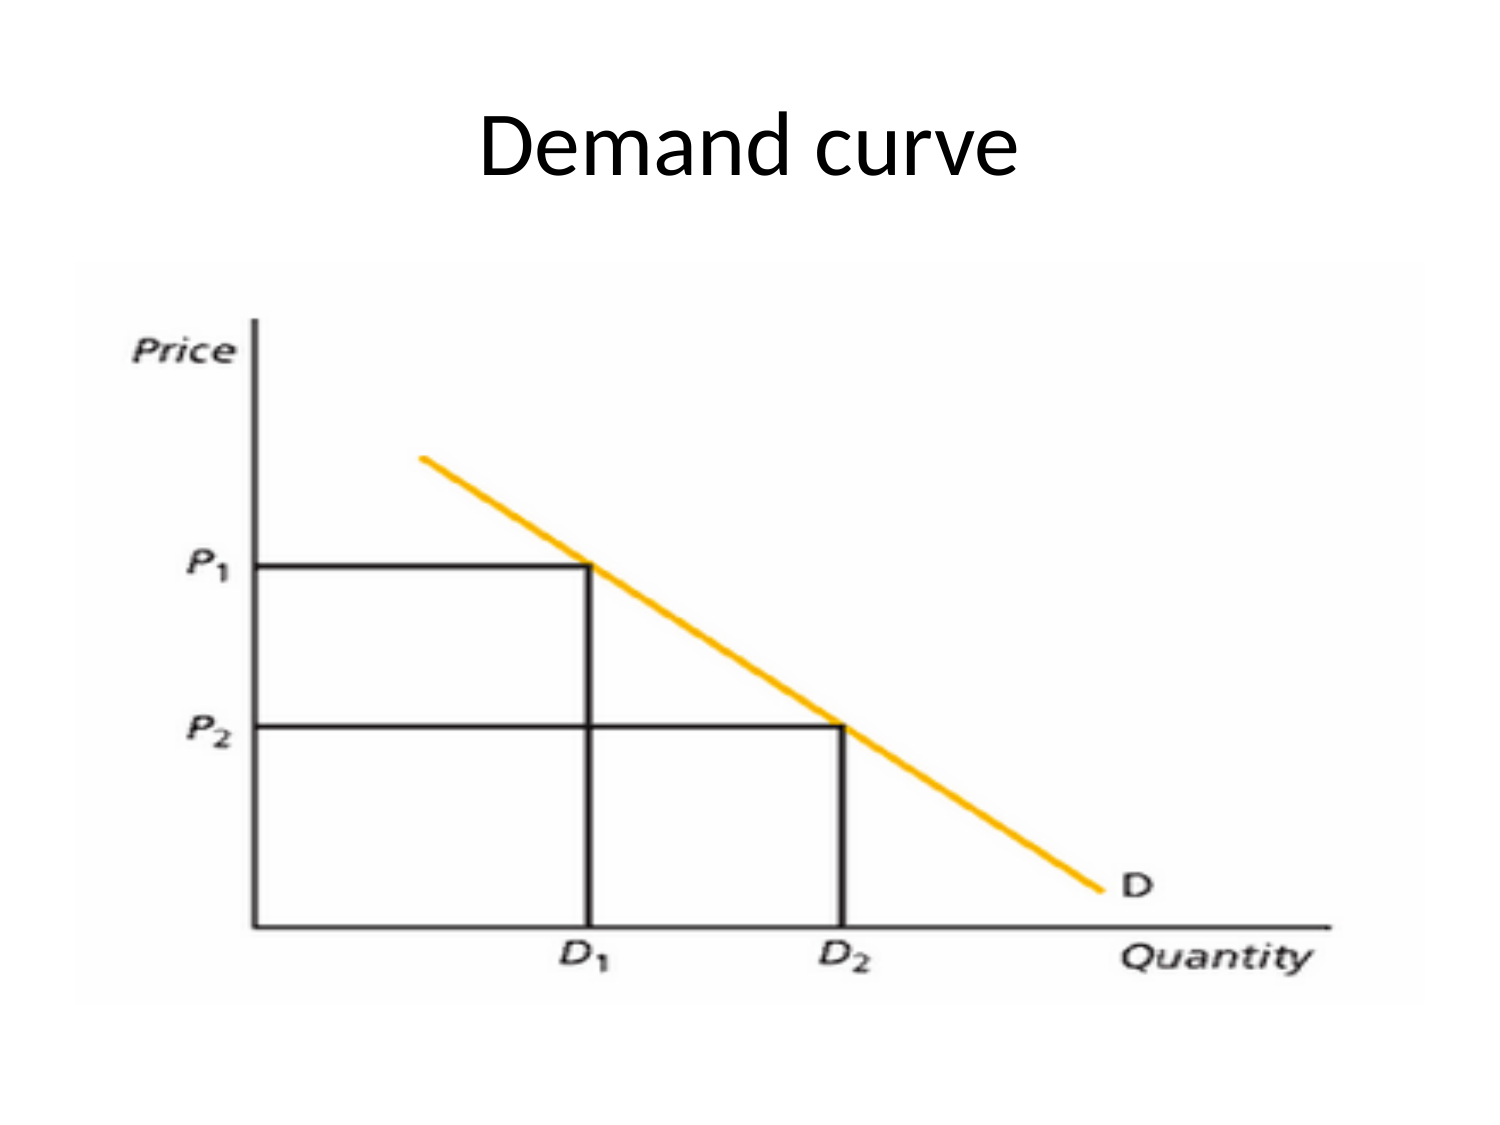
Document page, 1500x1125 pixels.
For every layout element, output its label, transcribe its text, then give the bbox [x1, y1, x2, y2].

chart [74, 262, 1426, 1006]
title Demand curve [75, 45, 1425, 233]
